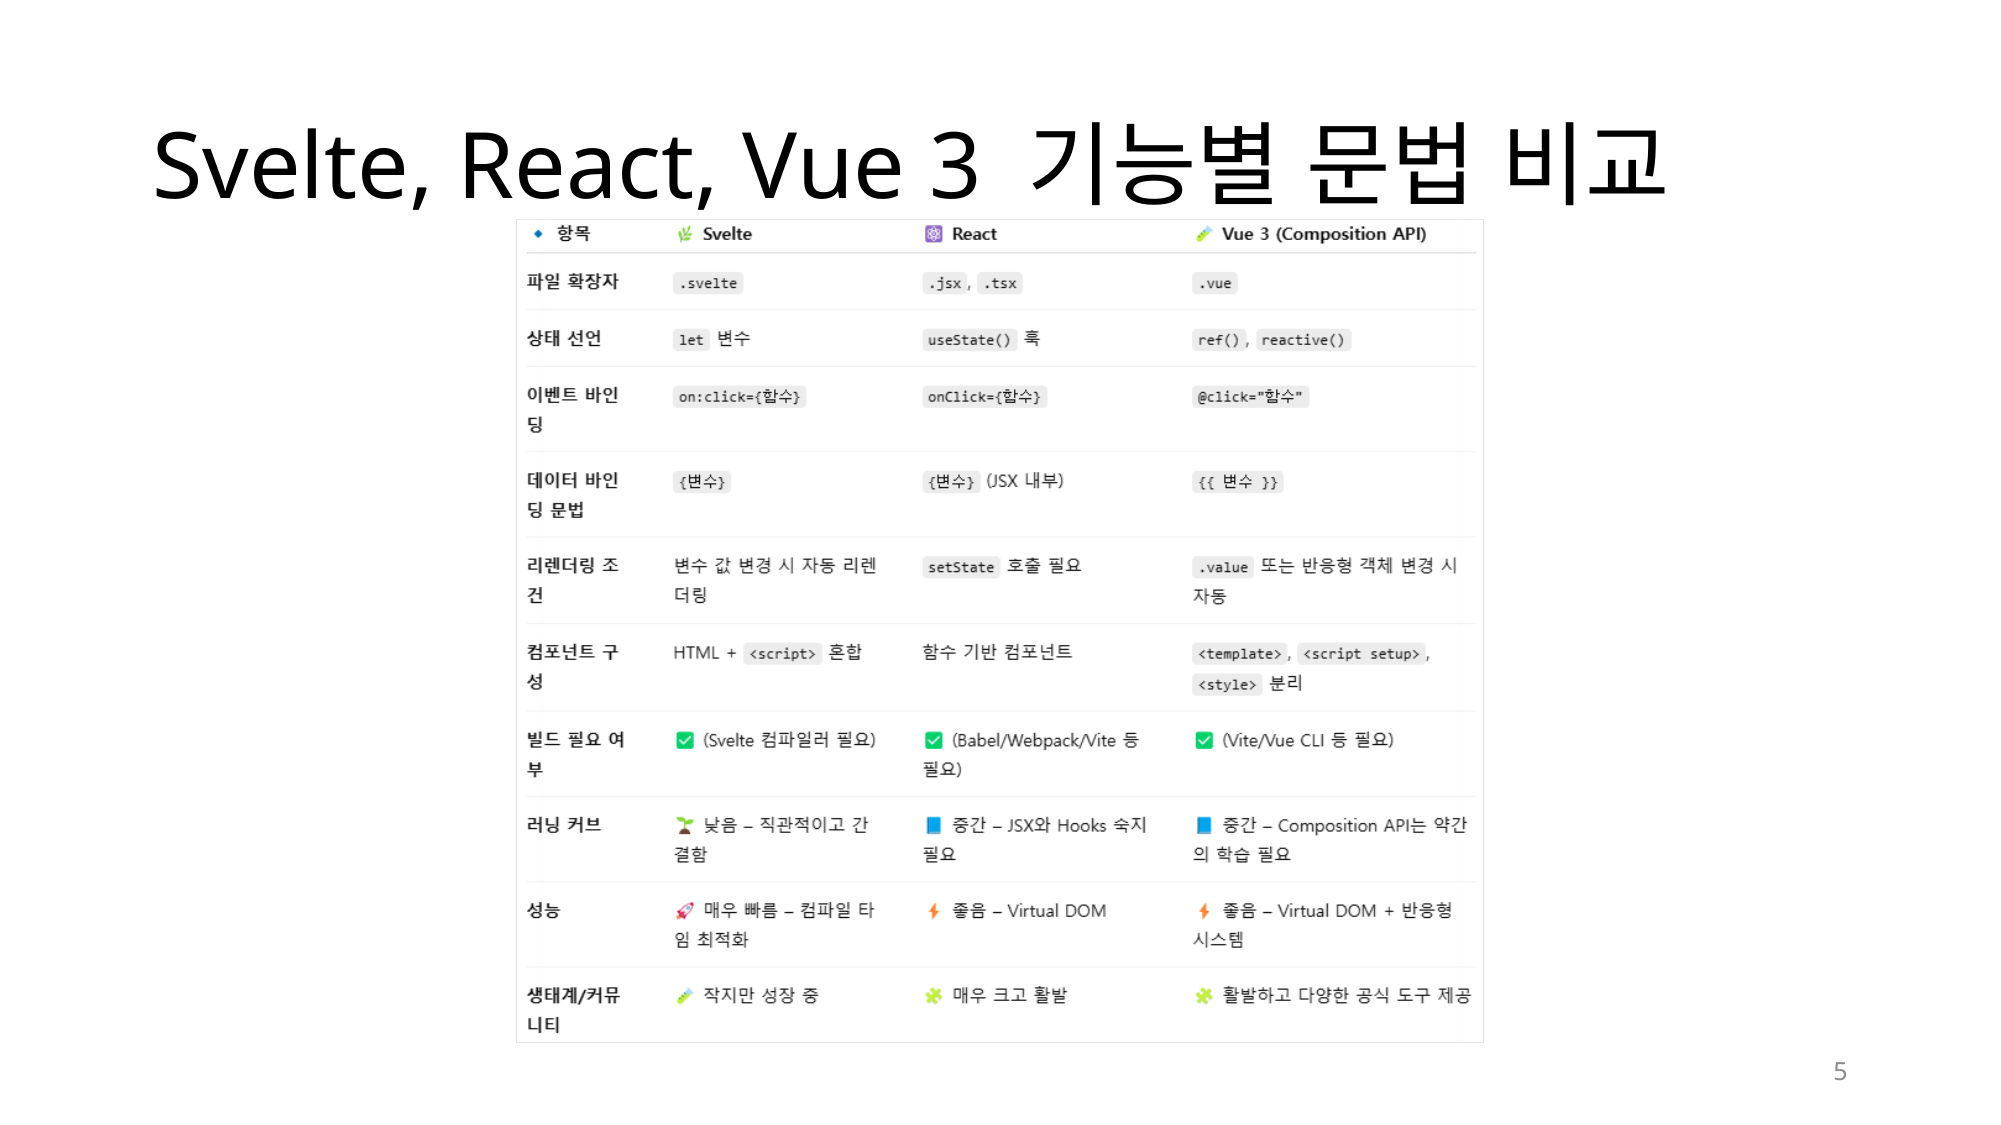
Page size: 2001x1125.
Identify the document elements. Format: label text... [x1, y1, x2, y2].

slide_number 5 [1412, 1042, 1863, 1103]
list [516, 219, 1484, 1043]
title Svelte, React, Vue 3 기능별 문법 비교 [137, 59, 1863, 278]
